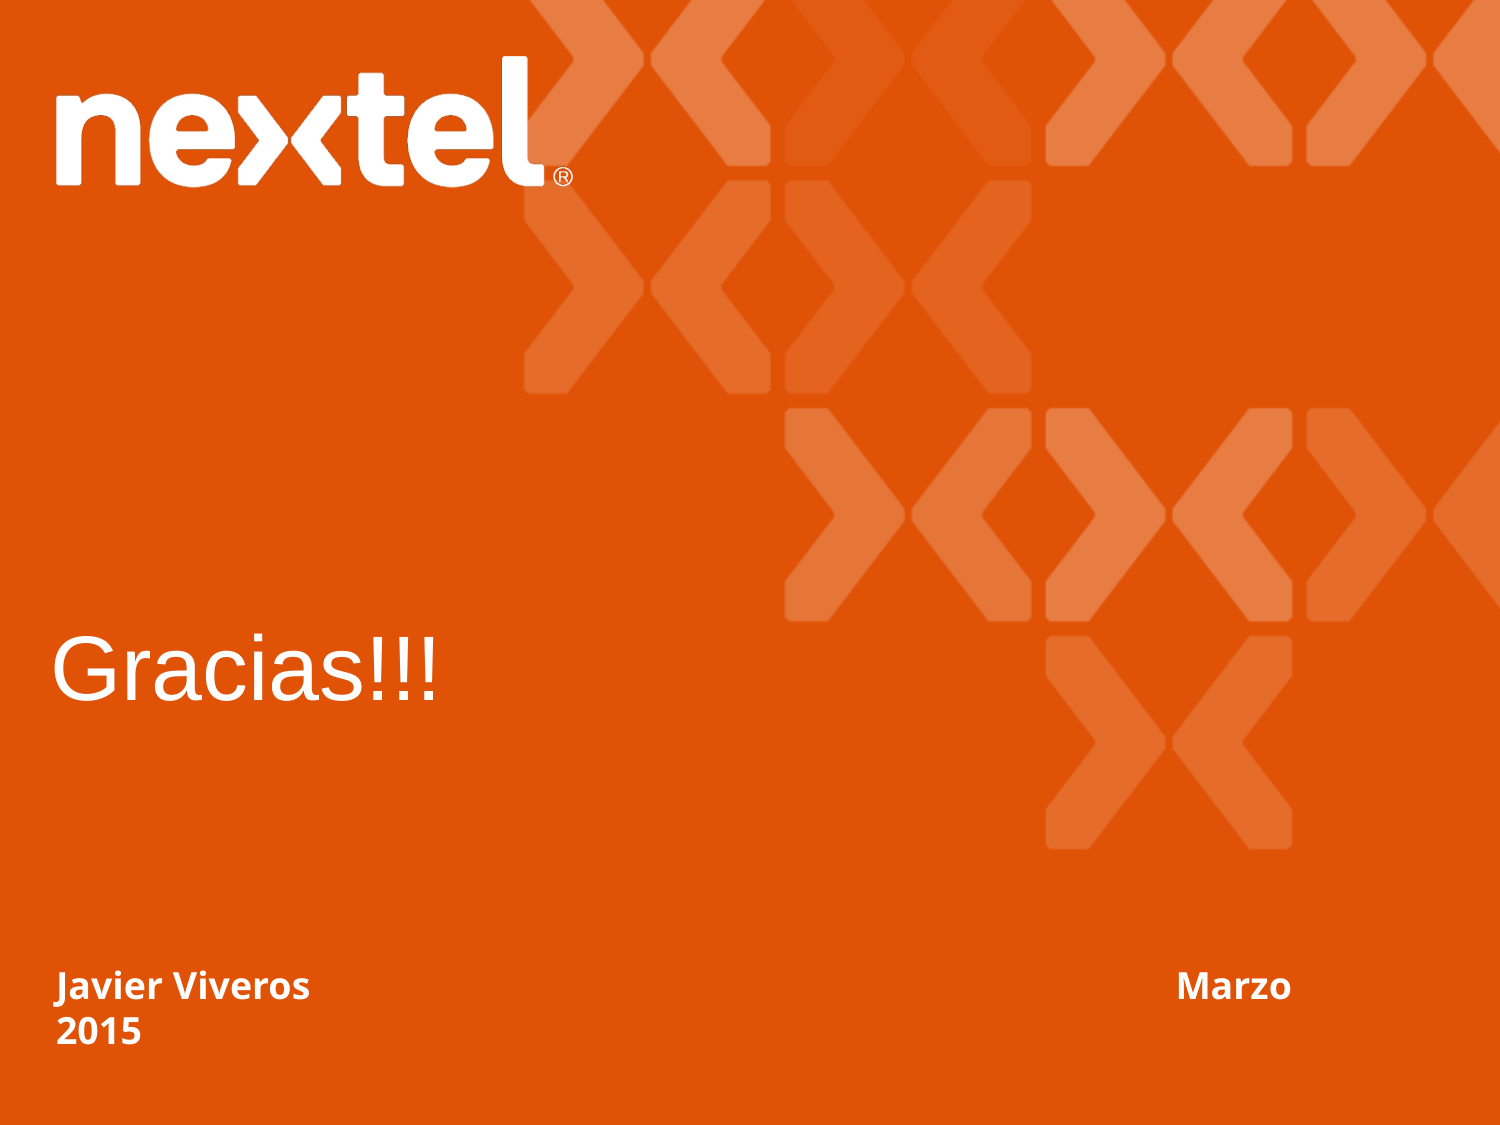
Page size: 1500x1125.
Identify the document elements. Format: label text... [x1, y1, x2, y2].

picture [0, 0, 1500, 1125]
title Gracias!!! [49, 324, 1446, 773]
subtitle Javier Viveros Marzo 2015 [55, 787, 1360, 1053]
